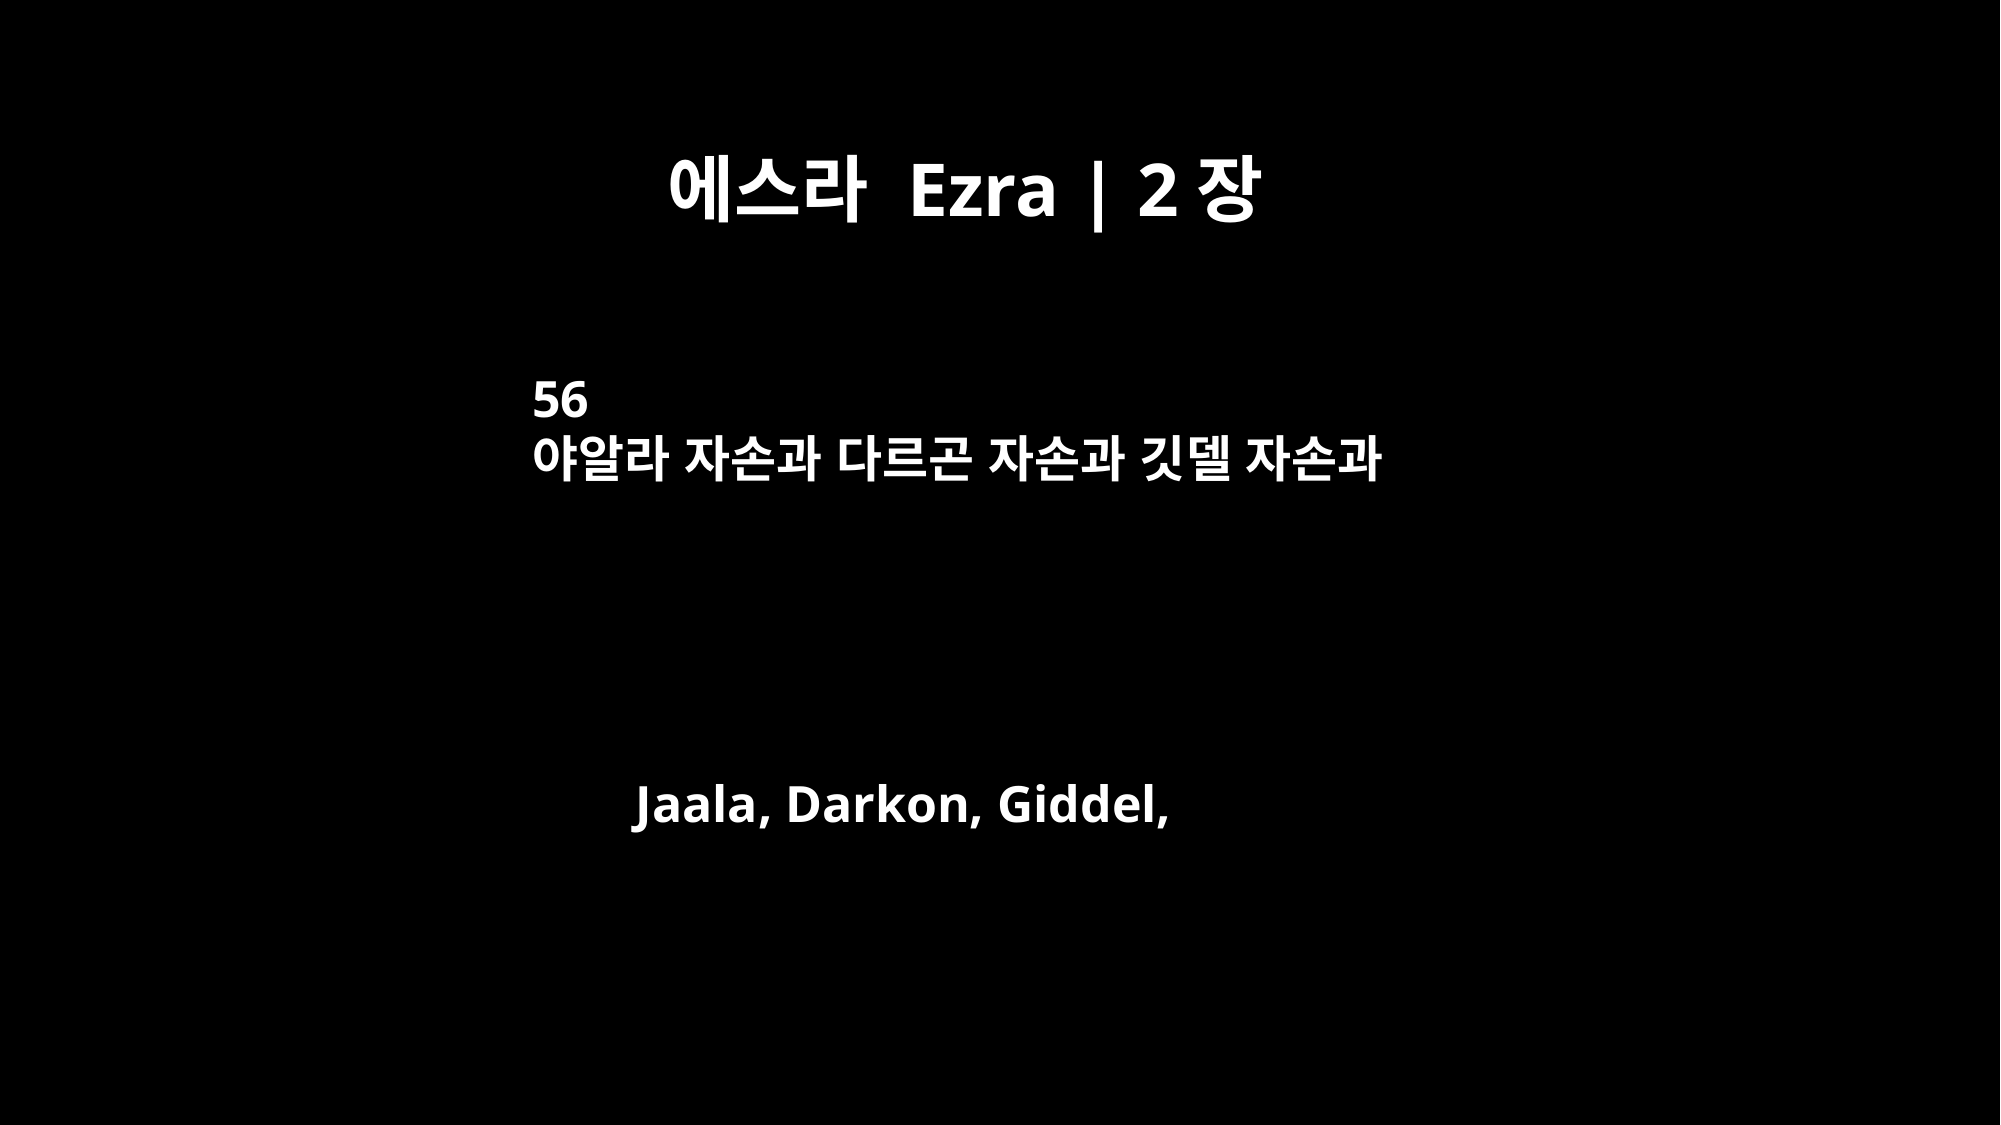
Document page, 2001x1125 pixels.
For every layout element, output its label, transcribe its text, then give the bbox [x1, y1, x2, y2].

text_box 56 야알라 자손과 다르곤 자손과 깃델 자손과 [517, 359, 1400, 495]
text_box Jaala, Darkon, Giddel, [620, 764, 1187, 840]
text_box 에스라 Ezra | 2장 [652, 136, 1280, 239]
